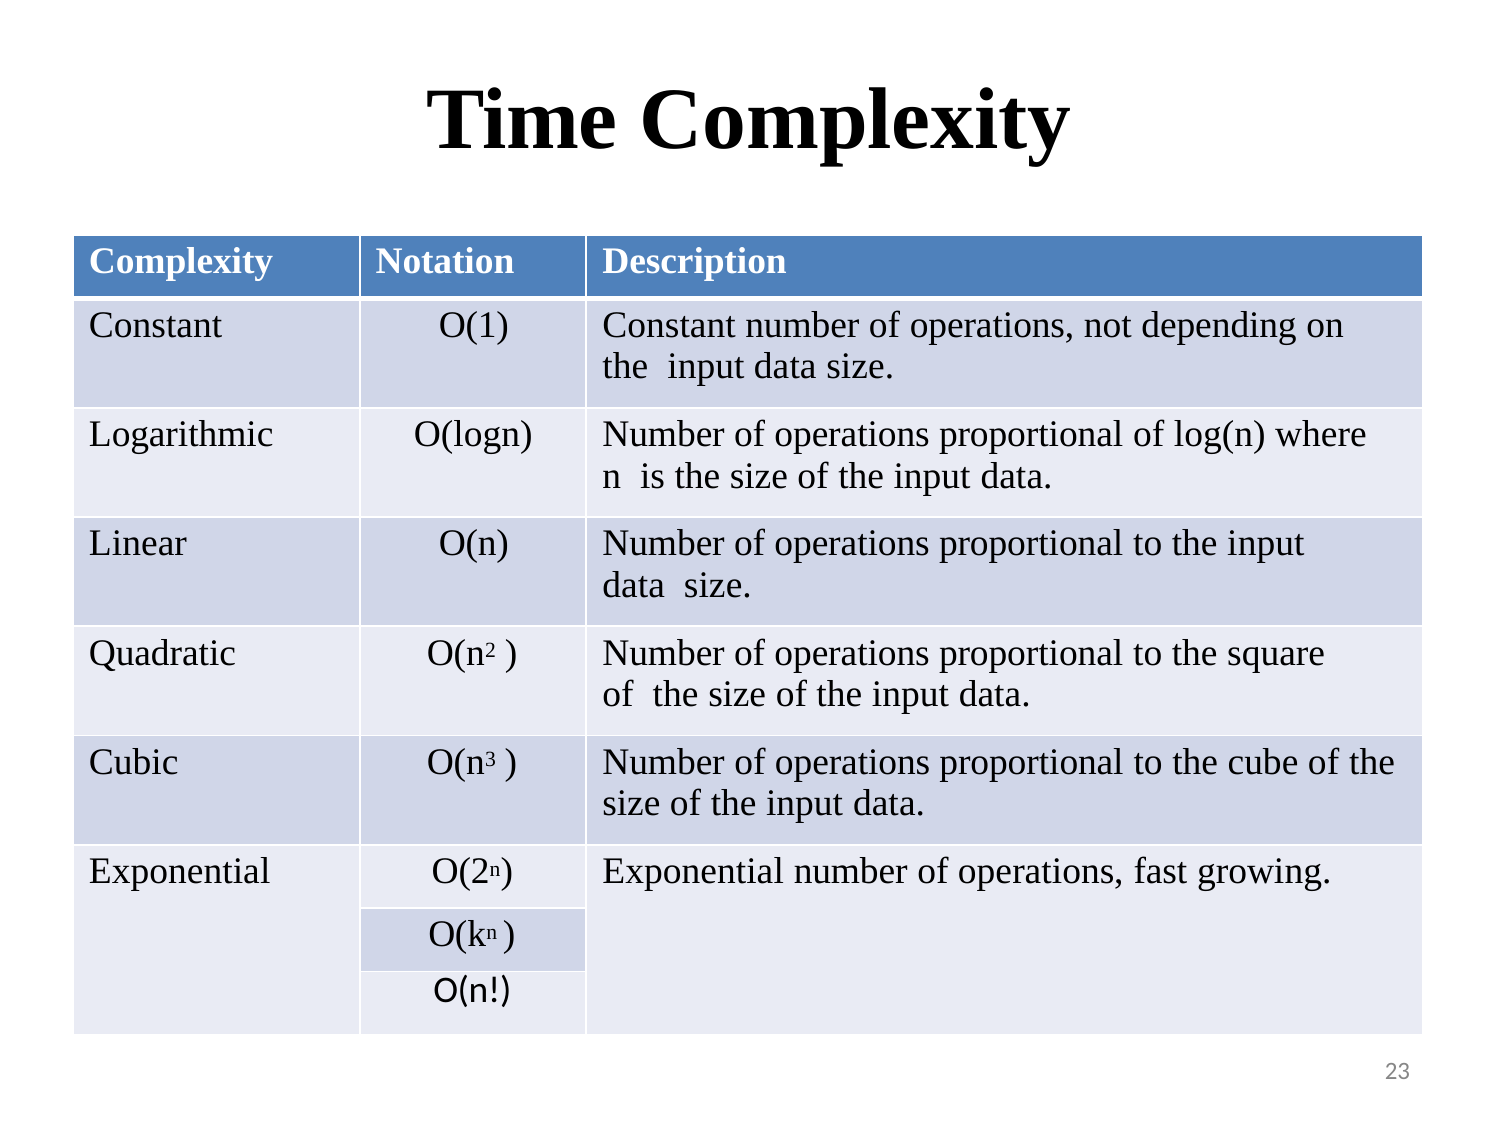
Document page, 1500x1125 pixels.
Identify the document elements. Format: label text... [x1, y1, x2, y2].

title Time Complexity [424, 59, 1073, 235]
table_cell Linear [74, 518, 359, 625]
table_cell Quadratic [74, 627, 359, 735]
table_cell O(n!) [361, 972, 585, 1034]
table_cell Exponential [74, 846, 359, 1034]
table_cell O(kn ) [361, 909, 585, 971]
table_cell O(n) [361, 518, 585, 625]
table_cell Number of operations proportional to the square of the size of the input data. [587, 627, 1422, 735]
text_box 23 [1380, 1058, 1415, 1085]
table_cell Number of operations proportional to the input data size. [587, 518, 1422, 625]
table_cell Cubic [74, 736, 359, 844]
table_cell Number of operations proportional of log(n) where n is the size of the input data. [587, 409, 1422, 516]
table_cell Exponential number of operations, fast growing. [587, 846, 1422, 1034]
table_cell Constant number of operations, not depending on the input data size. [587, 301, 1422, 407]
table_header Description [587, 236, 1422, 296]
table_header Notation [361, 236, 585, 296]
table_cell Constant [74, 301, 359, 407]
table_cell Number of operations proportional to the cube of the size of the input data. [587, 736, 1422, 844]
table_cell O(2n) [361, 846, 585, 907]
table_cell O(n2 ) [361, 627, 585, 735]
table_cell O(logn) [361, 409, 585, 516]
table_cell O(1) [361, 301, 585, 407]
table_header Complexity [74, 236, 359, 296]
table_cell Logarithmic [74, 409, 359, 516]
table_cell O(n3 ) [361, 736, 585, 844]
